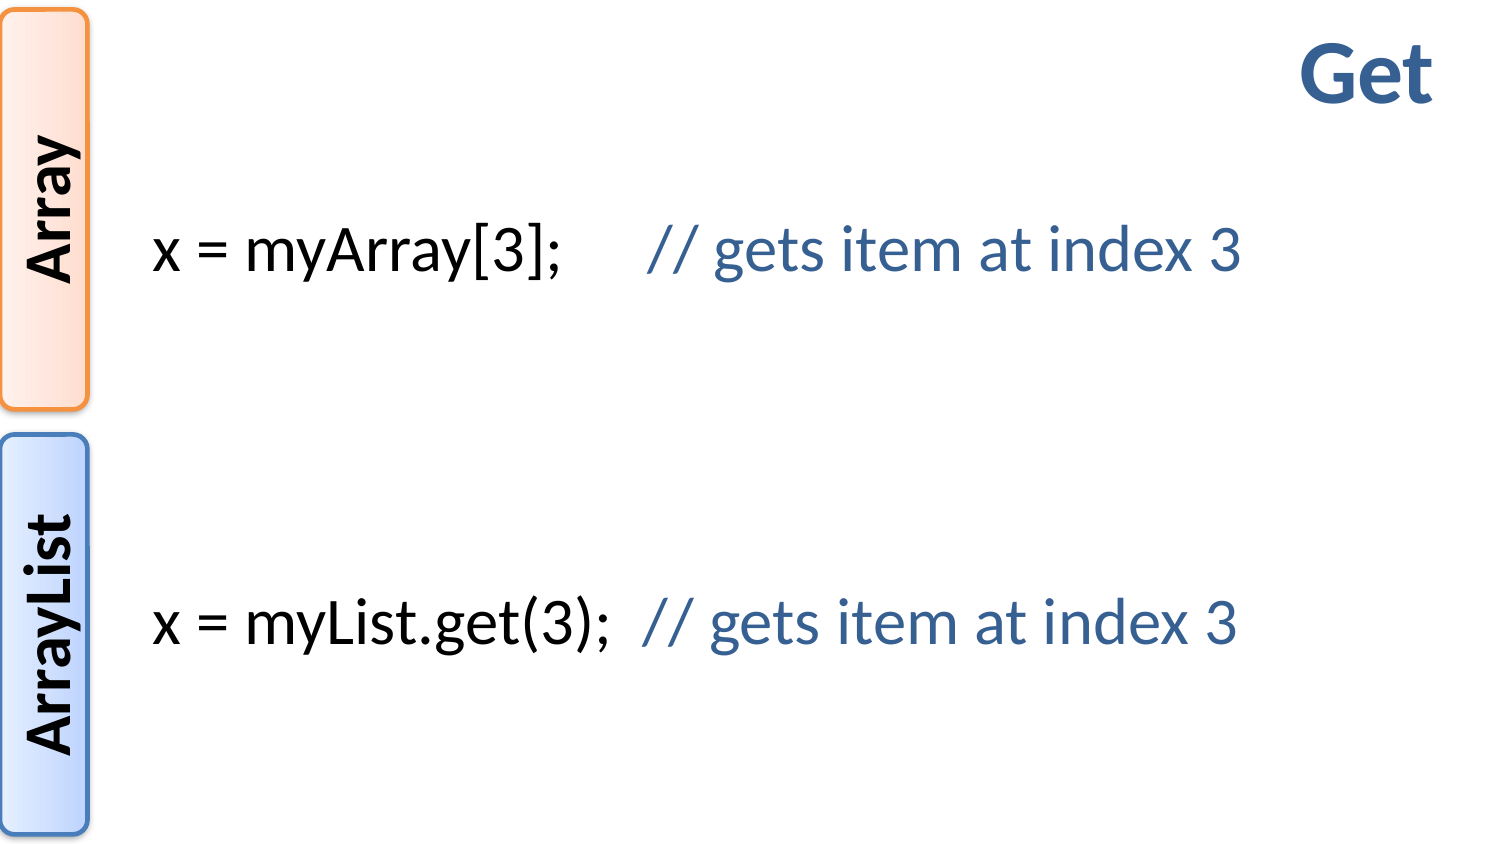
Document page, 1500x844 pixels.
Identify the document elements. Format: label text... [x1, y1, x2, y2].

list x = myArray[3]; // gets item at index 3 x = myList.get(3); // gets item at index 3 [137, 196, 1363, 754]
title Get [99, 0, 1450, 138]
text_box Array [0, 8, 89, 411]
text_box ArrayList [0, 433, 89, 836]
